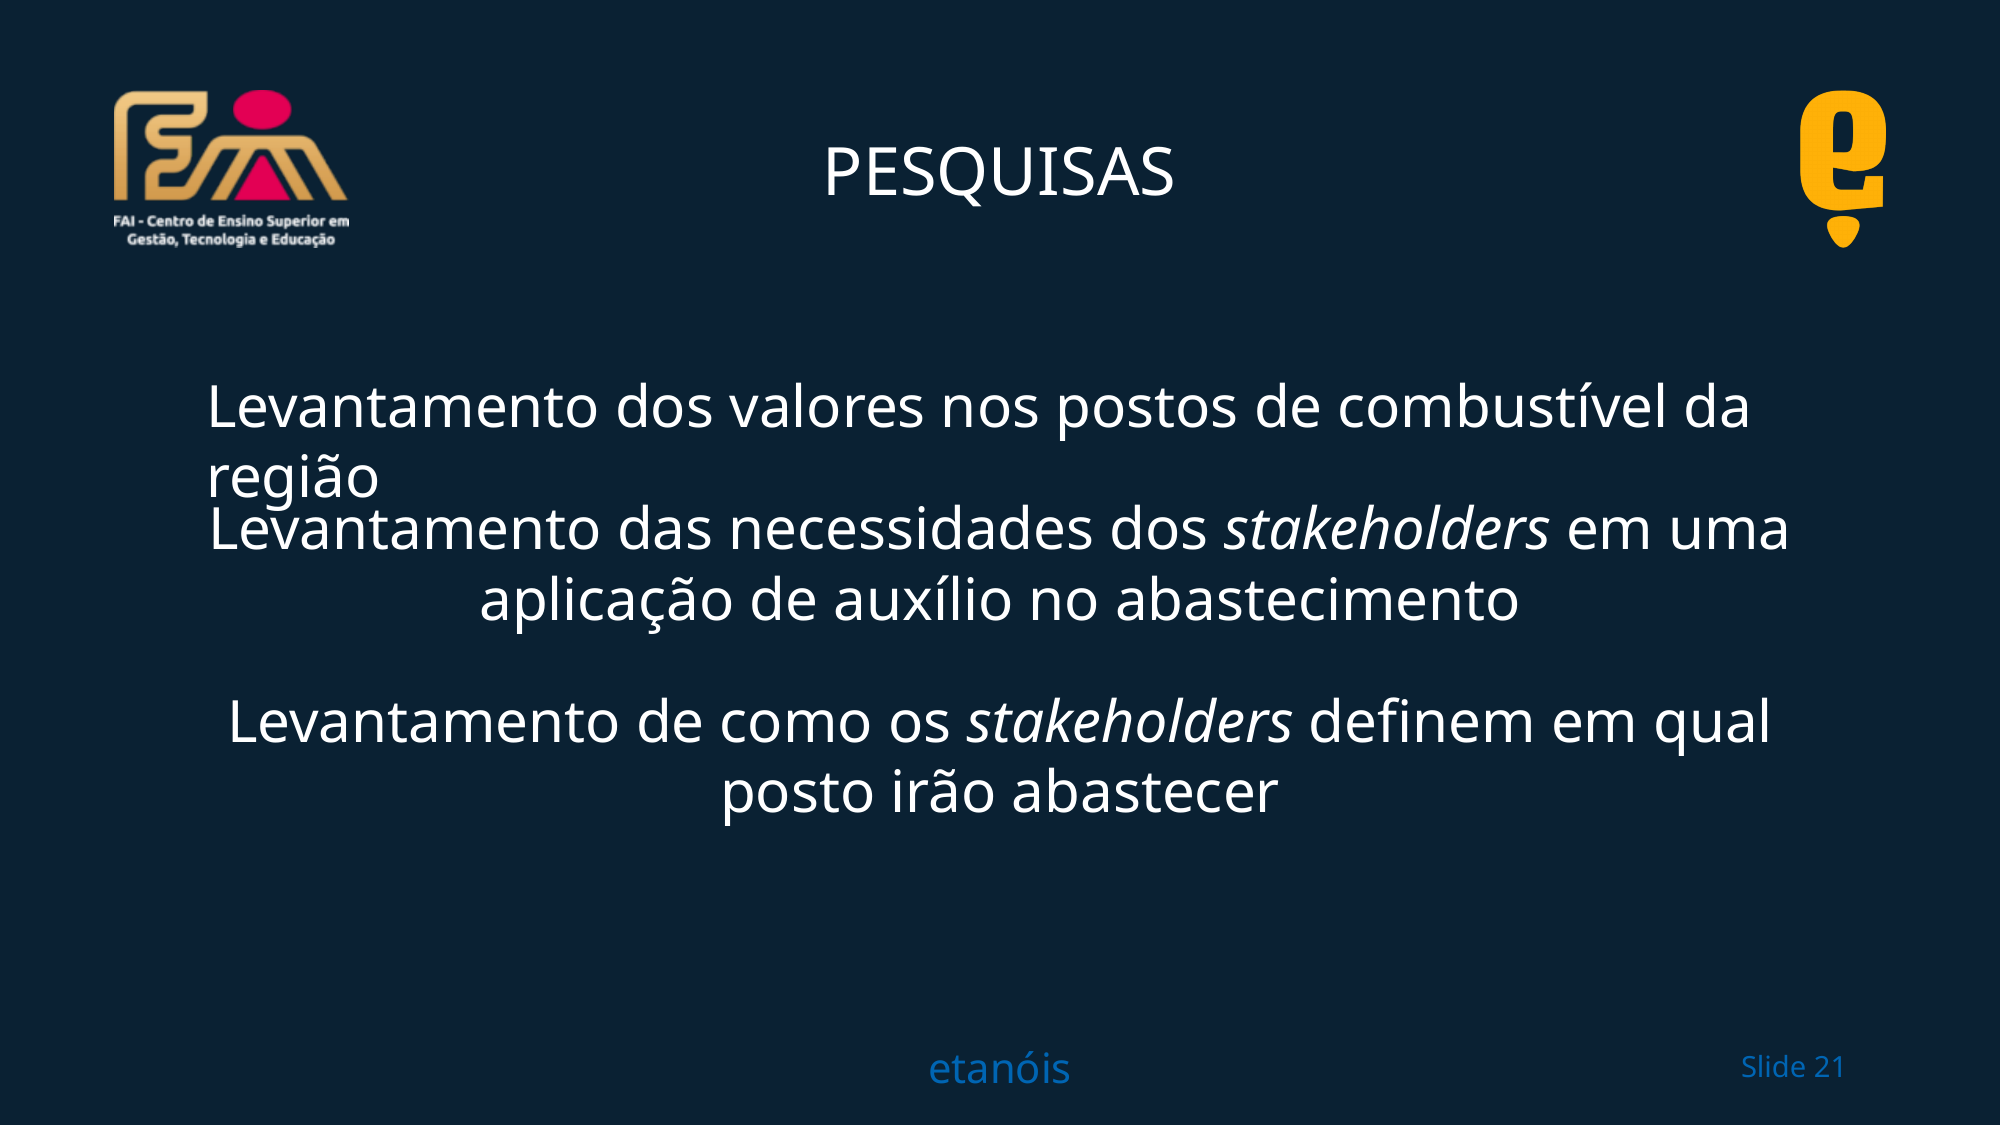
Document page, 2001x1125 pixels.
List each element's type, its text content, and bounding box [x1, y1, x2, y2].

slide_number Slide 21 [1412, 1037, 1863, 1098]
picture [1799, 90, 1886, 248]
text_box etanóis [913, 1034, 1087, 1100]
picture [114, 90, 349, 248]
text_box Levantamento de como os stakeholders definem em qual posto irão abastecer [191, 676, 1809, 832]
text_box Levantamento dos valores nos postos de combustível da região [191, 362, 1809, 484]
text_box Levantamento das necessidades dos stakeholders em uma aplicação de auxílio no abastecimento [191, 484, 1809, 639]
text_box PESQUISAS [807, 121, 1192, 216]
